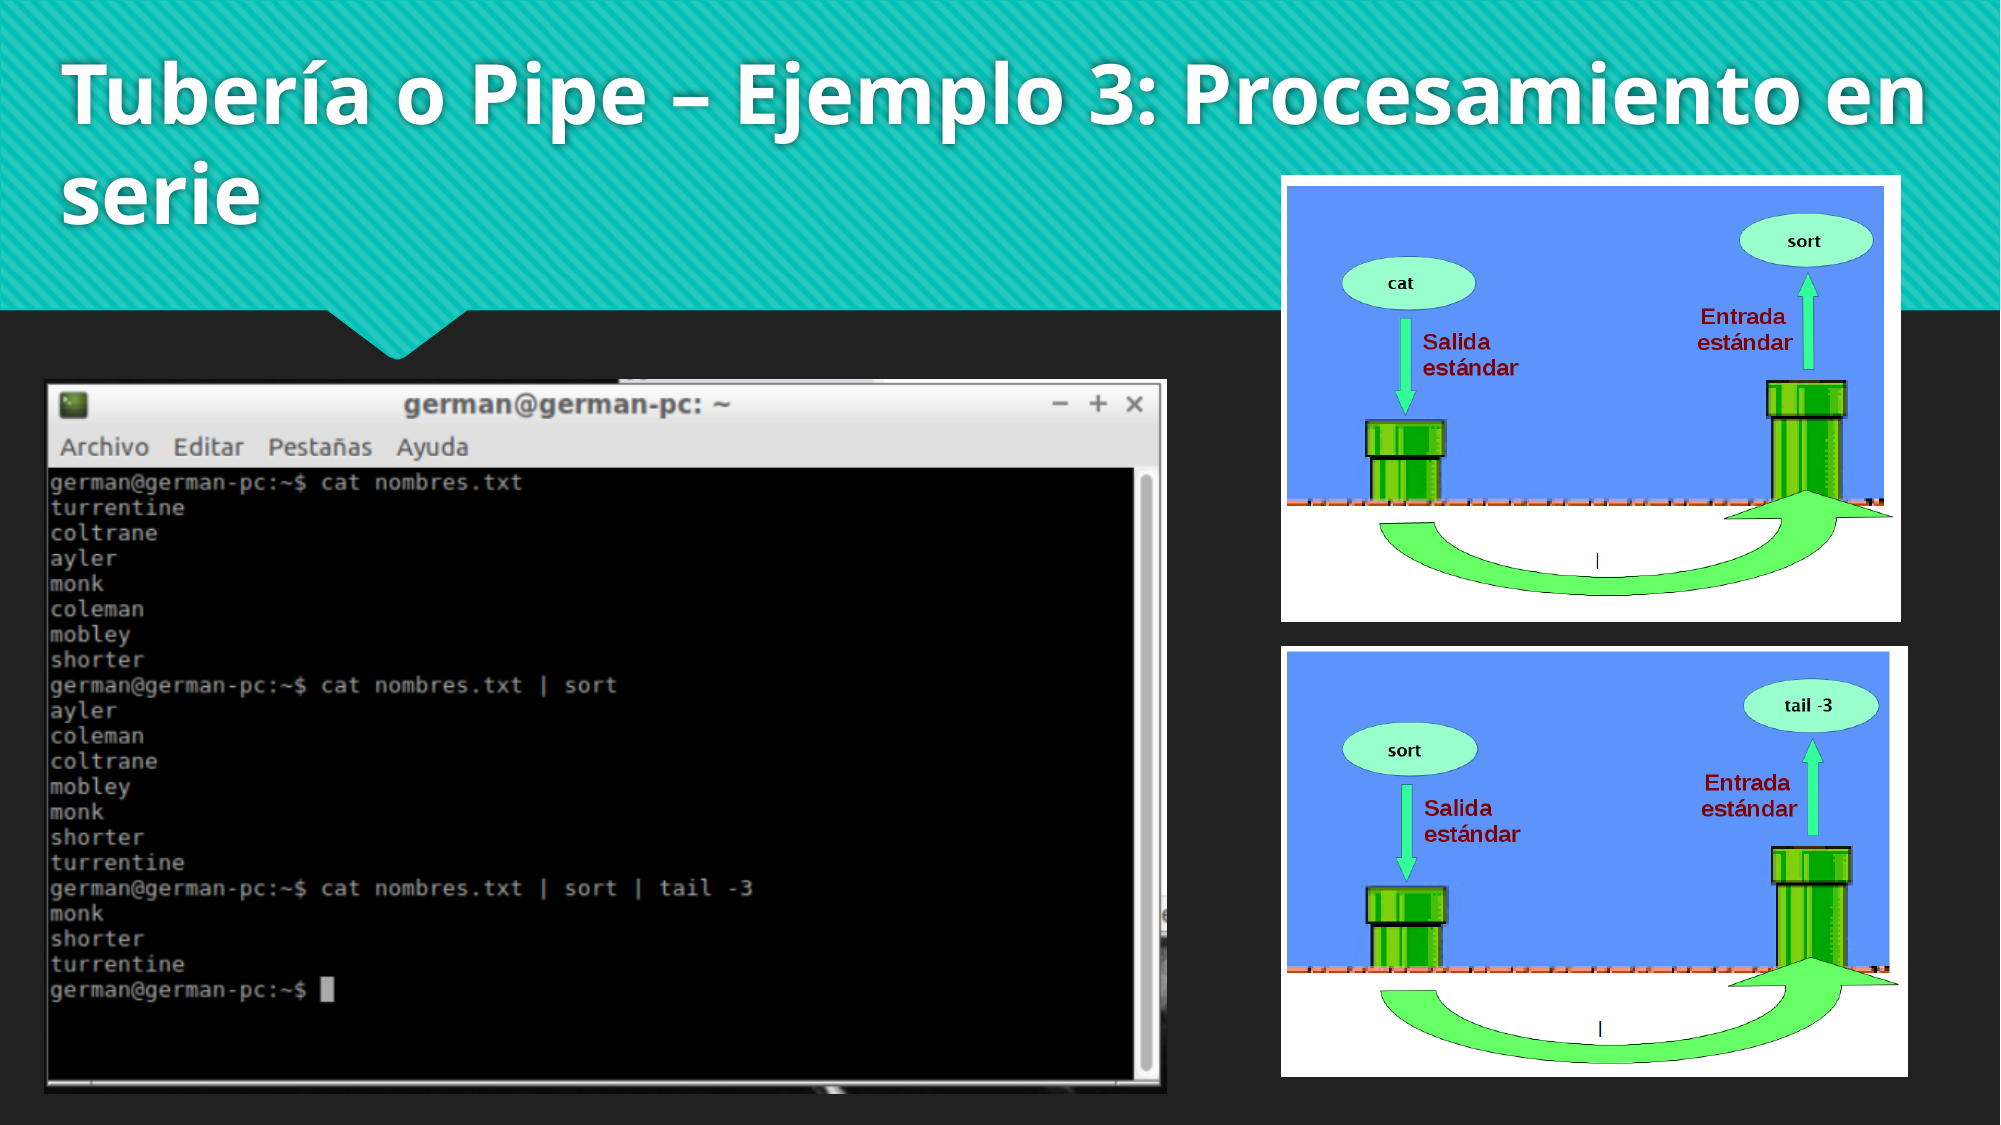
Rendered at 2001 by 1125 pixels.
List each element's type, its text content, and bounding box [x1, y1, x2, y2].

picture [44, 378, 1167, 1094]
title Tubería o Pipe – Ejemplo 3: Procesamiento en serie [44, 102, 2000, 249]
picture [1, 1, 1999, 622]
picture [1281, 646, 1908, 1078]
